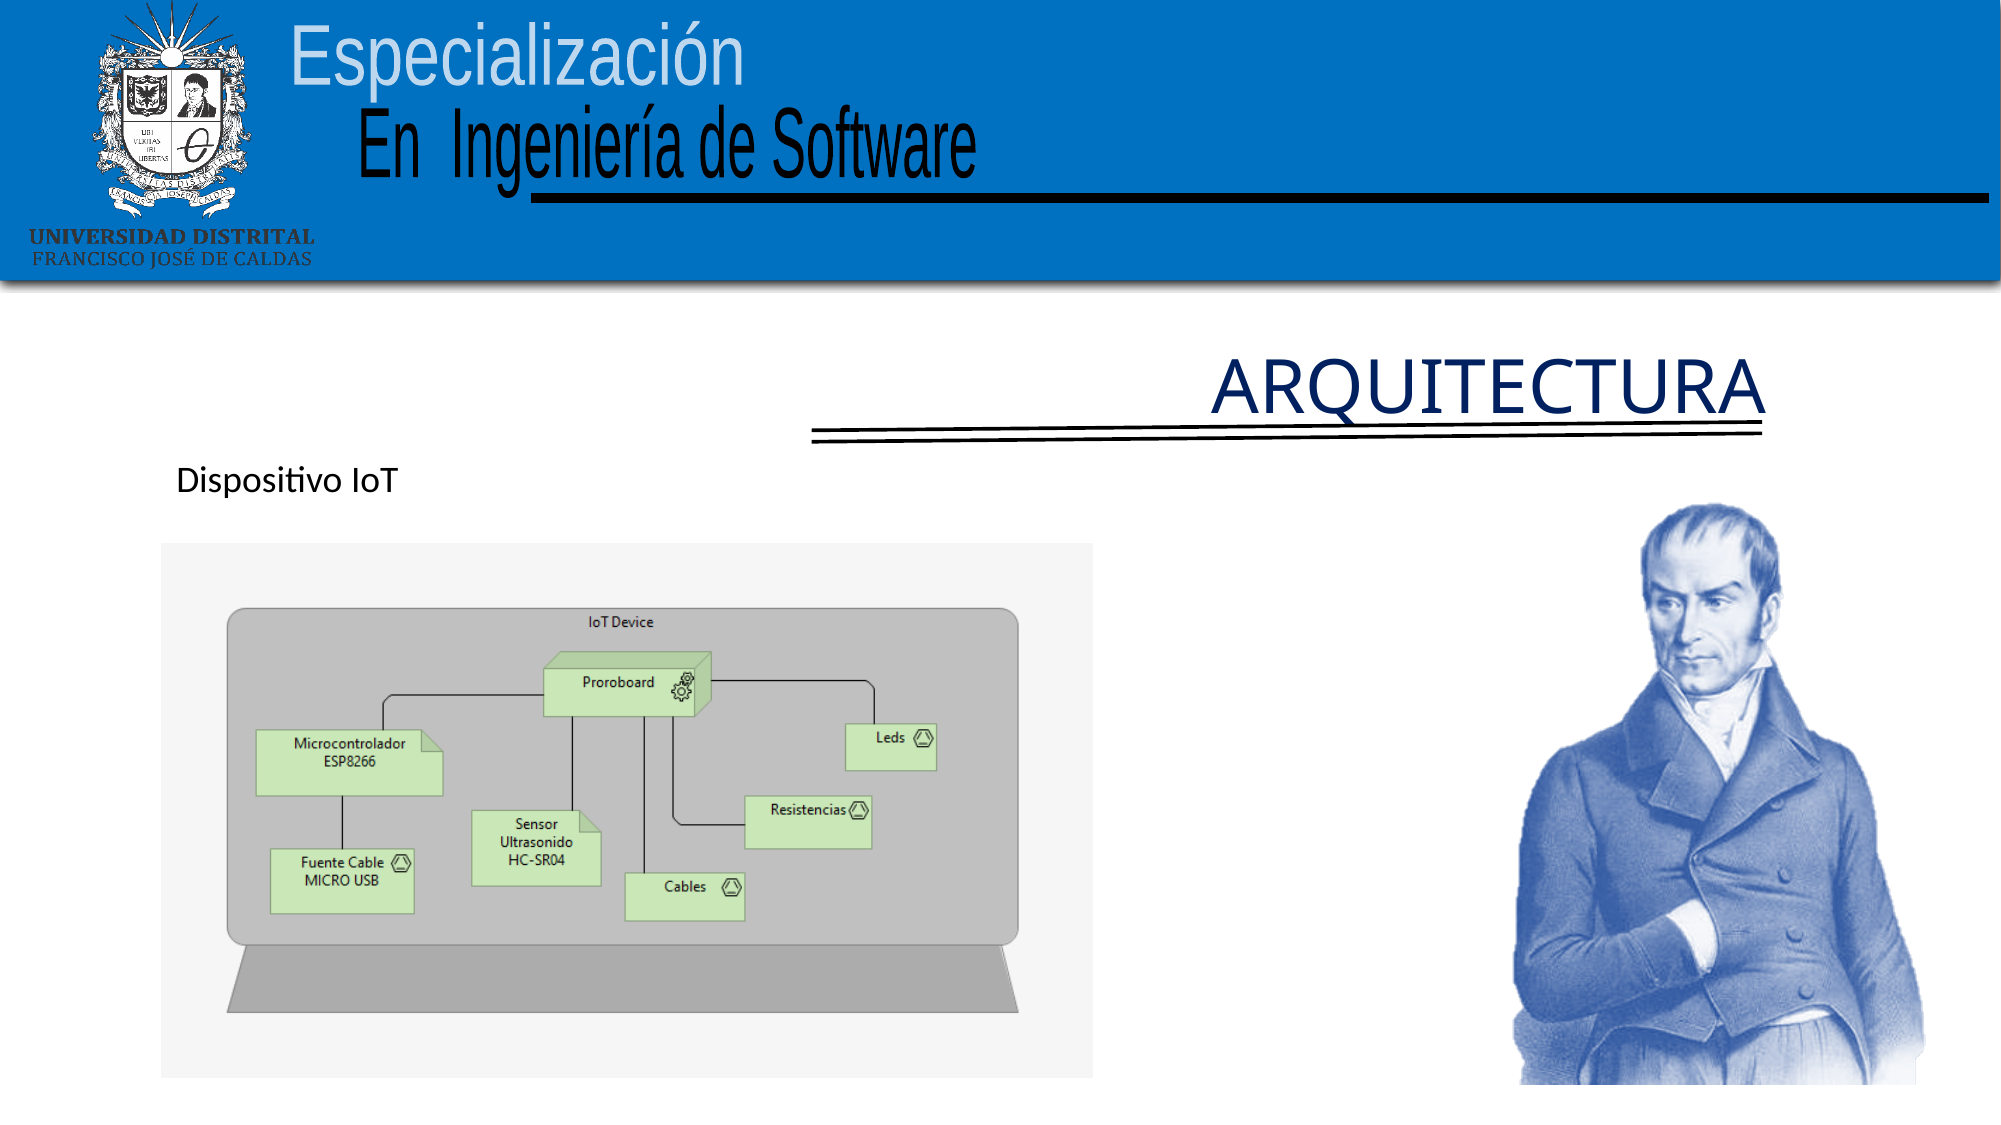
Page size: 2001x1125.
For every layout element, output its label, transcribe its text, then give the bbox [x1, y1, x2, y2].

text_box Dispositivo IoT [161, 447, 532, 508]
picture [161, 543, 1093, 1078]
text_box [811, 421, 1763, 431]
picture [301, 32, 314, 50]
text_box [811, 433, 1763, 442]
picture [29, 0, 314, 269]
picture [301, 58, 314, 78]
text_box ARQUITECTURA [1135, 330, 1782, 436]
